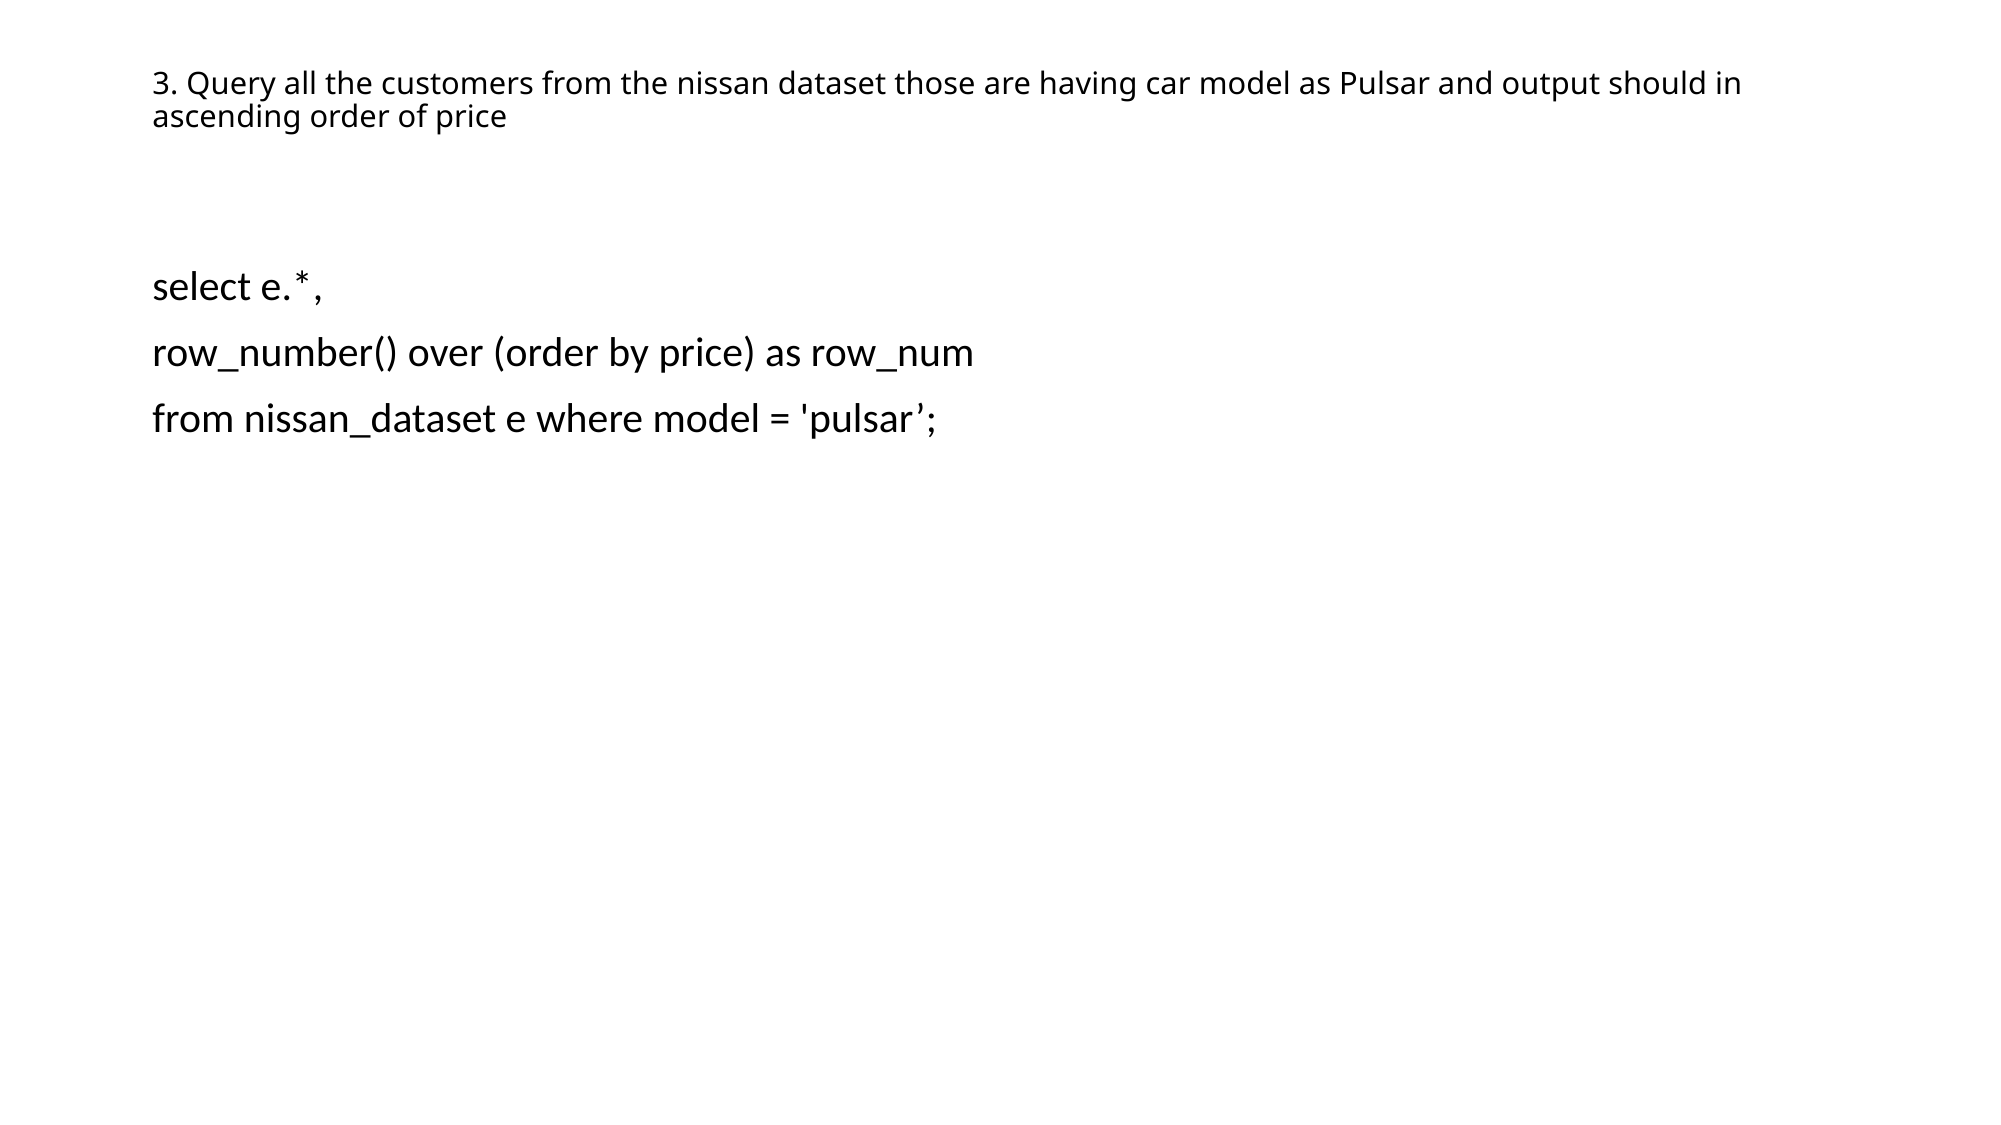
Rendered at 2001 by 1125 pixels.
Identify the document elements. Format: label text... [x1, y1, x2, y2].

title 3. Query all the customers from the nissan dataset those are having car model as Pulsar and output should in ascending order of price [137, 59, 1863, 143]
list select e.*, row_number() over (order by price) as row_num from nissan_dataset e where model = 'pulsar’; [137, 257, 1863, 1014]
